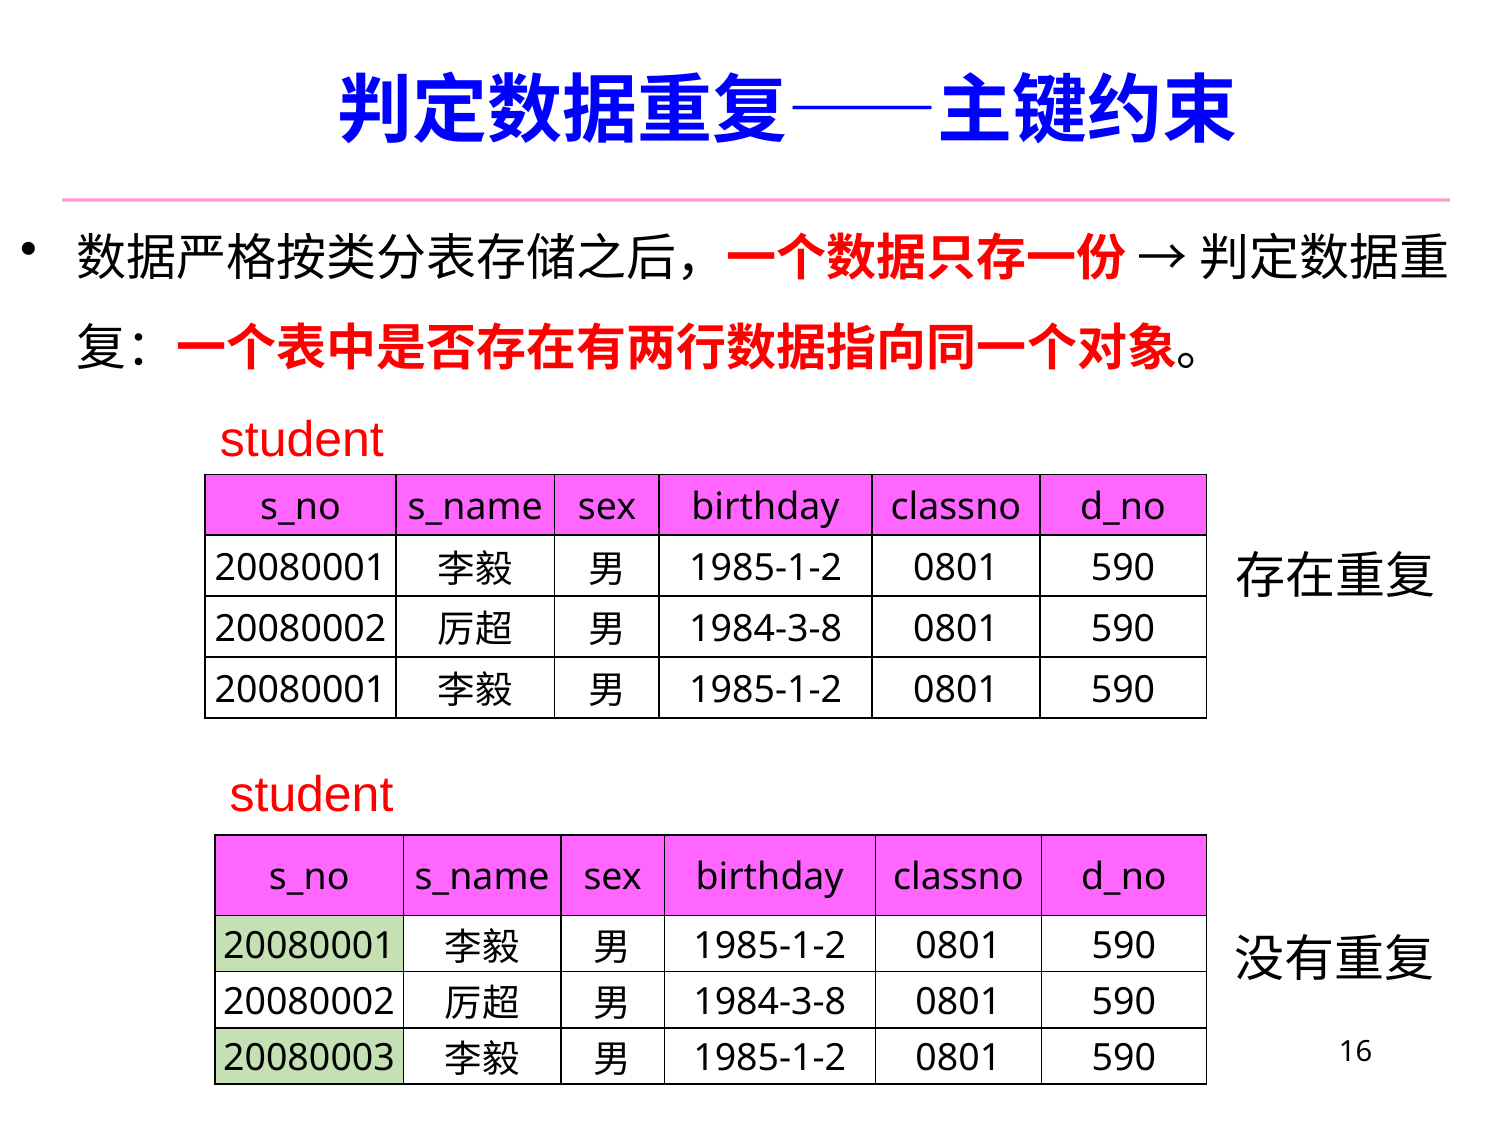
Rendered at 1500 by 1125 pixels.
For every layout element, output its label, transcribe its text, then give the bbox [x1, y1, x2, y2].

table_cell 男 [555, 597, 658, 656]
text_box student [205, 399, 451, 474]
table_cell 0801 [876, 1029, 1041, 1083]
title 判定数据重复——主键约束 [149, 24, 1426, 187]
table_cell 20080002 [216, 972, 403, 1027]
table_header s_name [404, 836, 560, 915]
text_box student [214, 753, 460, 829]
table_cell 男 [555, 536, 658, 595]
table_cell 1985-1-2 [660, 536, 871, 595]
table_cell 590 [1041, 536, 1206, 595]
table_cell 厉超 [404, 972, 560, 1027]
table_header sex [562, 836, 664, 915]
table_header birthday [665, 836, 875, 915]
table_cell 1985-1-2 [660, 658, 871, 717]
table_header s_name [397, 475, 554, 534]
table_cell 590 [1041, 658, 1206, 717]
text_box 存在重复 [1220, 536, 1451, 612]
table_cell 李毅 [397, 658, 554, 717]
table_cell 李毅 [404, 1029, 560, 1083]
table_cell 1984-3-8 [665, 972, 875, 1027]
table_cell 1985-1-2 [665, 1029, 875, 1083]
table_cell 0801 [876, 972, 1041, 1027]
table_header s_no [206, 475, 395, 534]
table_cell 李毅 [404, 916, 560, 971]
table_cell 1984-3-8 [660, 597, 871, 656]
table_header classno [873, 475, 1039, 534]
table_cell 0801 [873, 597, 1039, 656]
table_cell 20080002 [206, 597, 395, 656]
table_cell 厉超 [397, 597, 554, 656]
table_cell 20080003 [216, 1029, 403, 1083]
table_cell 男 [555, 658, 658, 717]
table_cell 男 [562, 1029, 664, 1083]
table_cell 590 [1042, 916, 1206, 971]
table_cell 590 [1042, 1029, 1206, 1083]
table_header sex [555, 475, 658, 534]
table_cell 李毅 [397, 536, 554, 595]
table_header s_no [216, 836, 403, 915]
table_cell 0801 [873, 536, 1039, 595]
table_header classno [876, 836, 1041, 915]
table_header birthday [660, 475, 871, 534]
table_cell 0801 [873, 658, 1039, 717]
table_cell 590 [1041, 597, 1206, 656]
table_cell 1985-1-2 [665, 916, 875, 971]
table_cell 男 [562, 972, 664, 1027]
table_cell 20080001 [206, 658, 395, 717]
table_cell 男 [562, 916, 664, 971]
table_cell 20080001 [206, 536, 395, 595]
list 数据严格按类分表存储之后，一个数据只存一份 → 判定数据重复：一个表中是否存在有两行数据指向同一个对象。 [20, 187, 1480, 381]
slide_number 16 [1074, 1025, 1388, 1100]
table_cell 20080001 [216, 916, 403, 971]
table_cell 590 [1042, 972, 1206, 1027]
table_header d_no [1042, 836, 1206, 915]
text_box 没有重复 [1219, 919, 1450, 994]
table_cell 0801 [876, 916, 1041, 971]
table_header d_no [1041, 475, 1206, 534]
